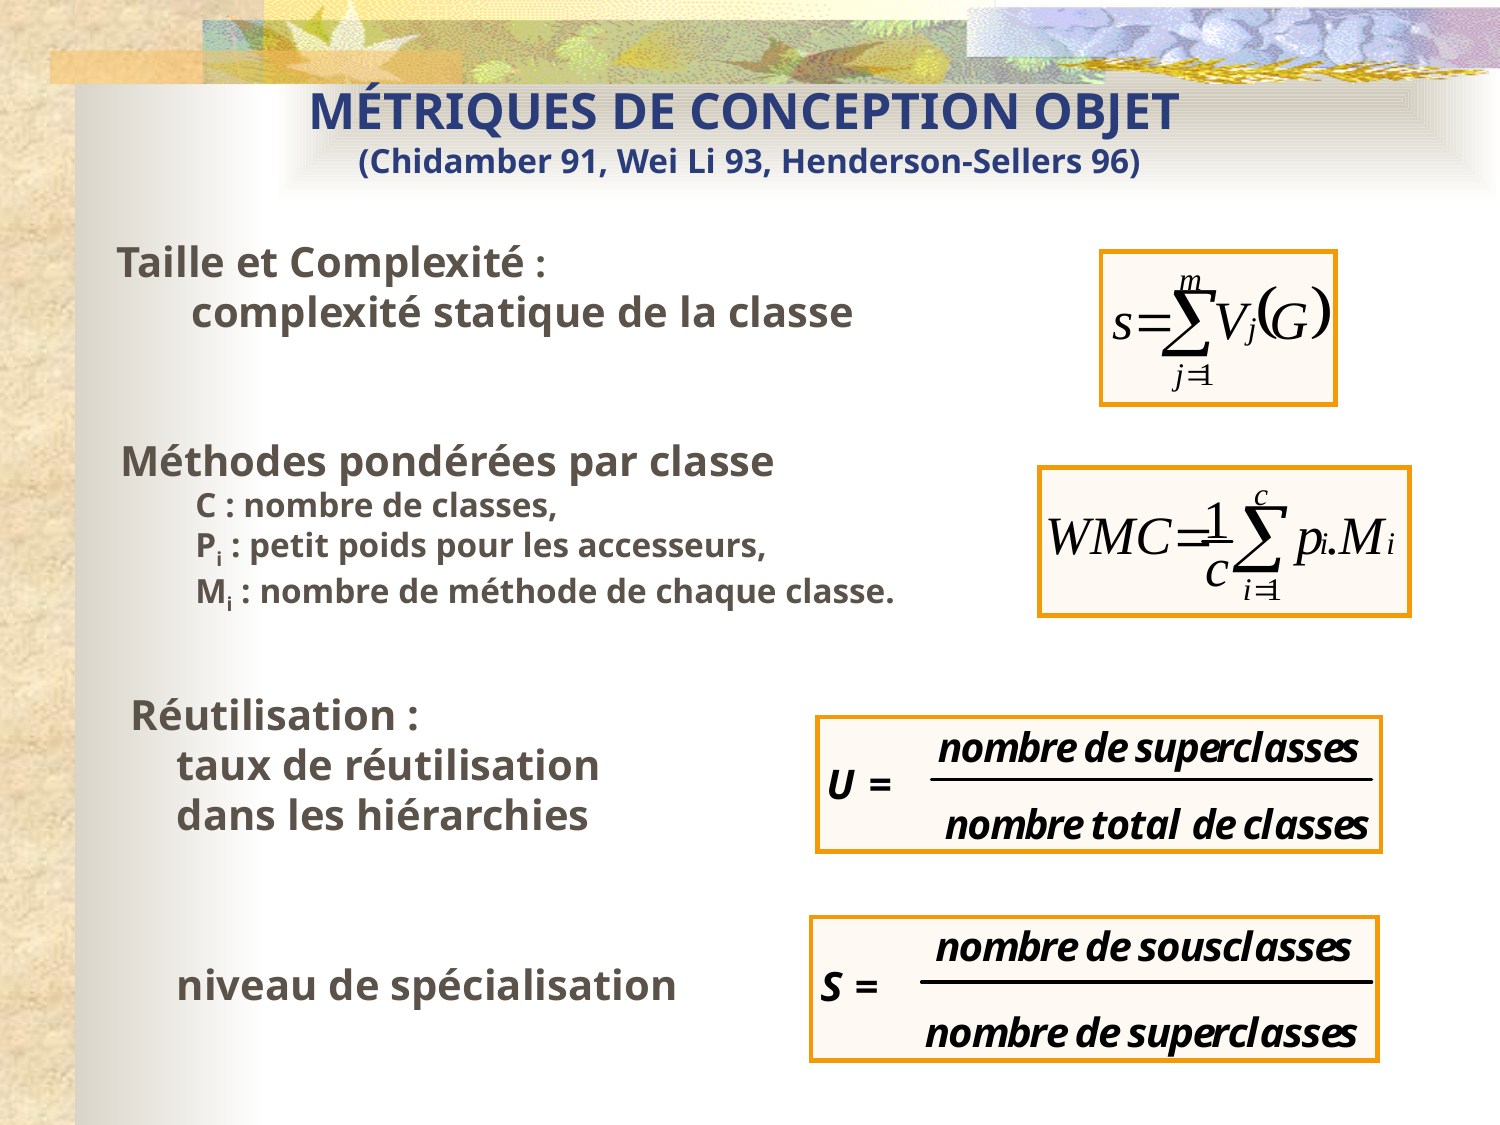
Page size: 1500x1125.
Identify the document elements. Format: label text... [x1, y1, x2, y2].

picture [0, 188, 75, 1125]
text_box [819, 719, 1379, 850]
text_box Réutilisation : taux de réutilisation dans les hiérarchies niveau de spécialisation [116, 681, 705, 1067]
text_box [1041, 469, 1408, 614]
title MÉTRIQUES DE CONCEPTION OBJET (Chidamber 91, Wei Li 93, Henderson-Sellers 96) [0, 0, 1500, 188]
text_box Méthodes pondérées par classe C : nombre de classes, Pi : petit poids pour les accesseurs, Mi : nombre de méthode de chaque classe. [105, 426, 911, 623]
text_box Taille et Complexité : complexité statique de la classe [101, 227, 870, 344]
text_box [1102, 253, 1334, 403]
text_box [812, 918, 1376, 1059]
